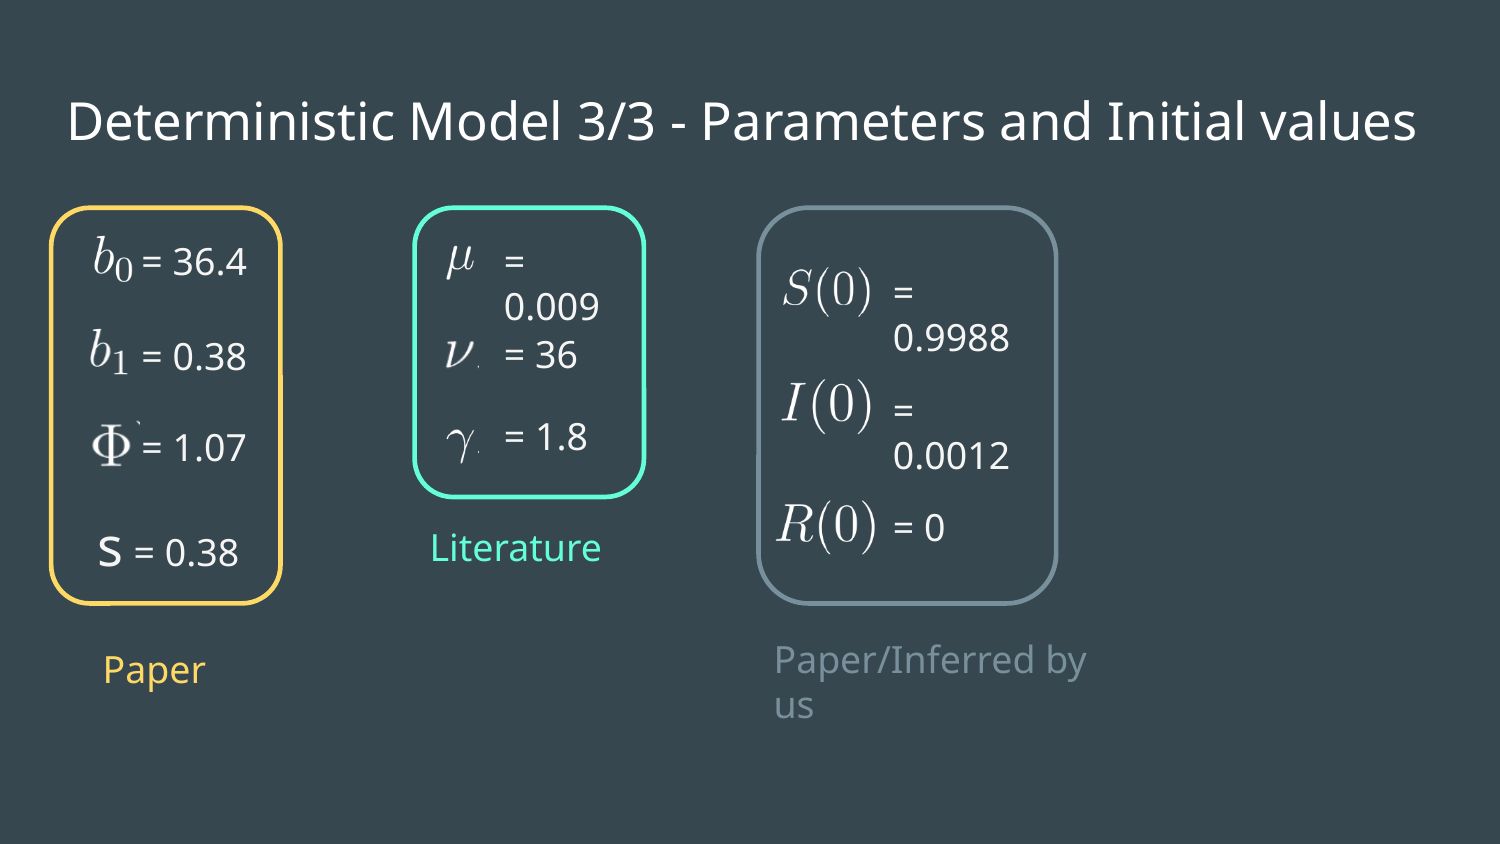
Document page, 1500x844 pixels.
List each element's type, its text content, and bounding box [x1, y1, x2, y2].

text_box s = 0.38 [272, 497, 283, 591]
picture [438, 415, 479, 473]
picture [82, 315, 140, 394]
picture [82, 222, 140, 296]
text_box [758, 207, 1057, 604]
text_box Paper [87, 631, 244, 703]
picture [775, 488, 879, 560]
text_box = 0.009 [637, 222, 646, 296]
picture [775, 371, 879, 440]
picture [438, 327, 479, 377]
text_box [414, 207, 644, 498]
title Deterministic Model 3/3 - Parameters and Initial values [51, 72, 1449, 167]
text_box = 36.4 [273, 222, 283, 296]
picture [438, 231, 479, 287]
picture [775, 258, 879, 324]
text_box Paper/Inferred by us [758, 621, 1107, 700]
text_box [51, 207, 281, 604]
text_box Literature [414, 509, 684, 588]
picture [82, 412, 140, 478]
